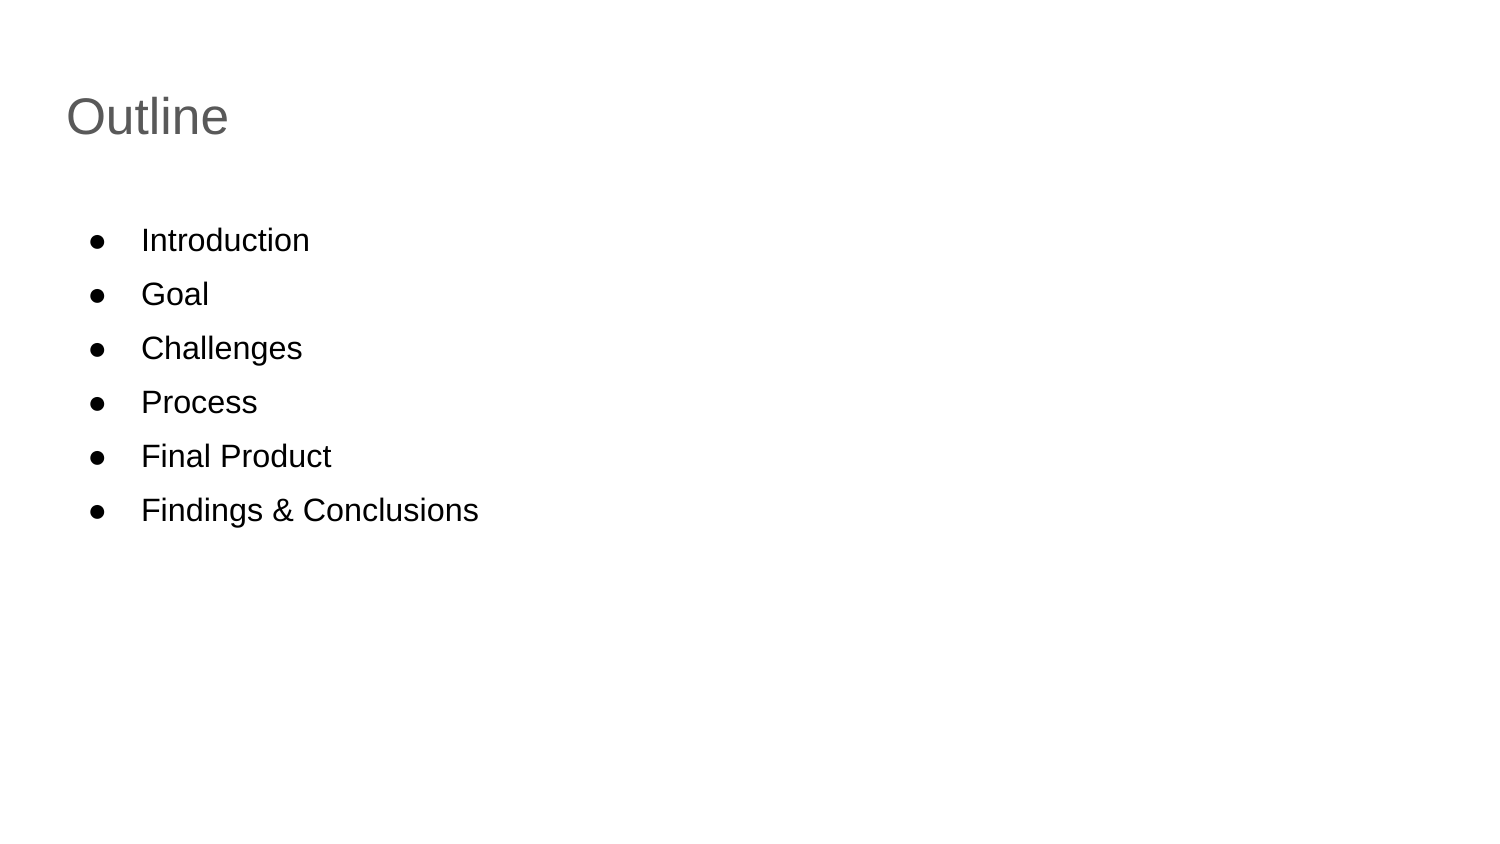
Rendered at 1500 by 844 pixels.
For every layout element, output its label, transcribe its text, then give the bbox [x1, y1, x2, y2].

list Introduction Goal Challenges Process Final Product Findings & Conclusions [51, 189, 1449, 750]
title Outline [51, 72, 1449, 167]
